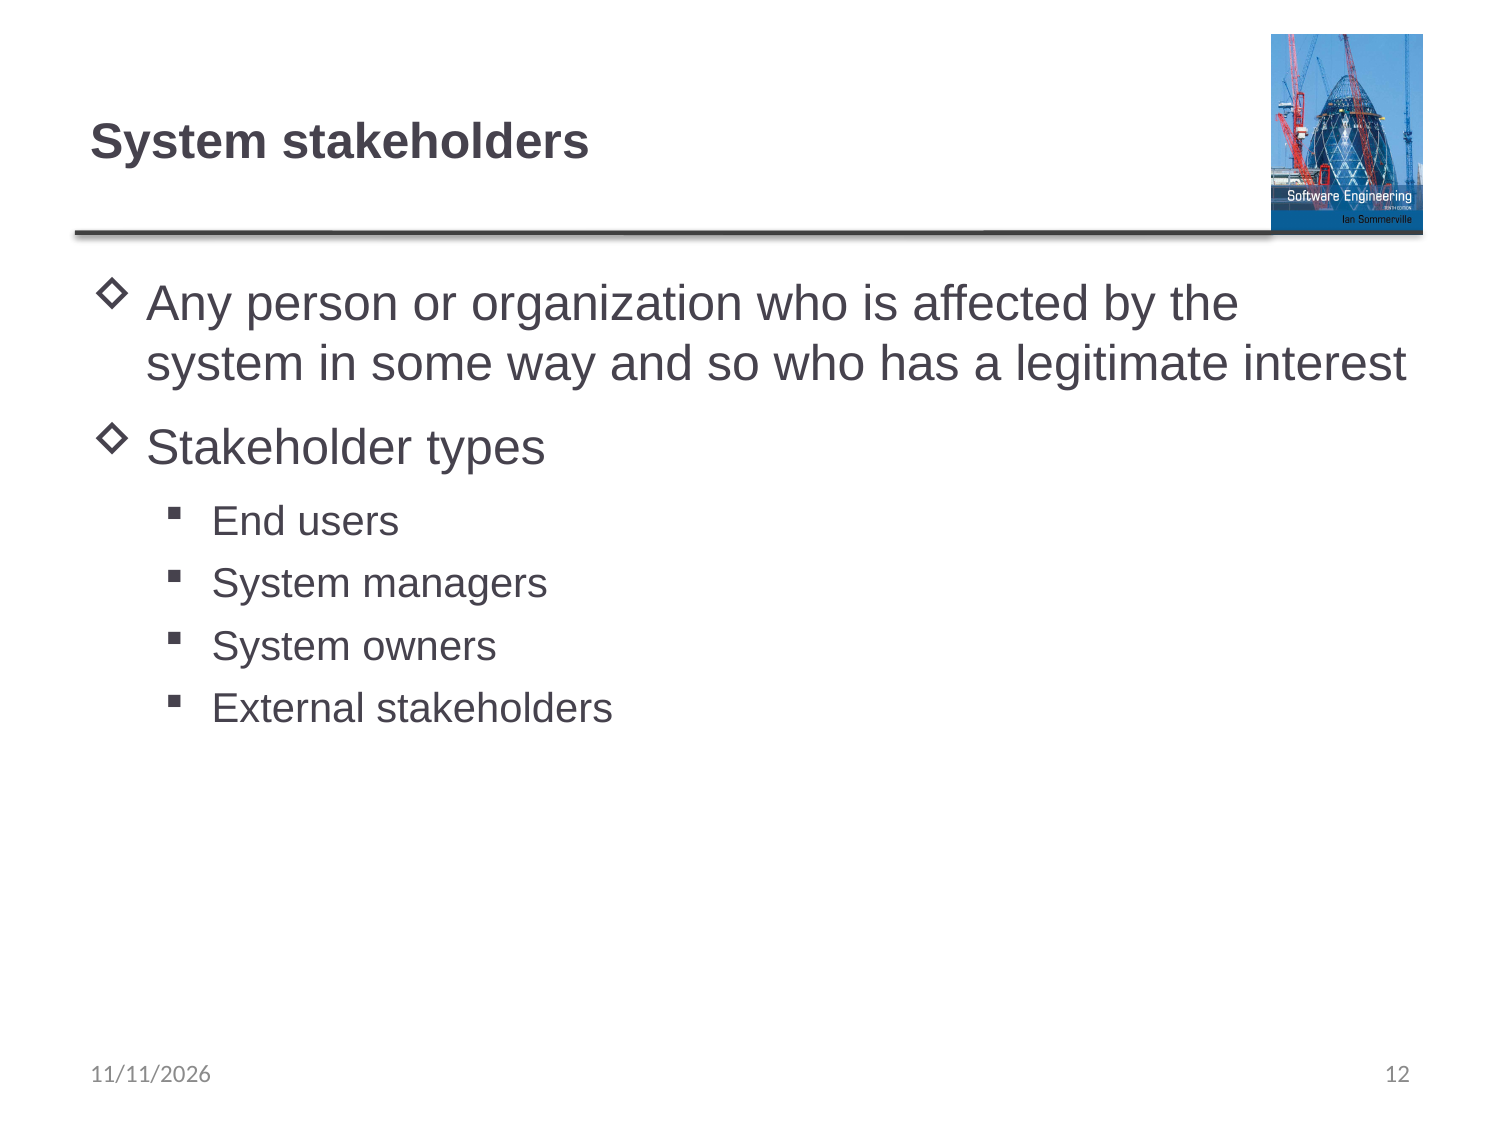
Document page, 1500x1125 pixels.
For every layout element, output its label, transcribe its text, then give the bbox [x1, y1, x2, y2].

picture [1271, 34, 1423, 230]
slide_number 12 [1074, 1042, 1425, 1103]
list Any person or organization who is affected by the system in some way and so who has a legitimate interest Stakeholder types End users System managers System owners External stakeholders [75, 262, 1425, 1005]
title System stakeholders [74, 44, 1272, 233]
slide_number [75, 1042, 425, 1103]
